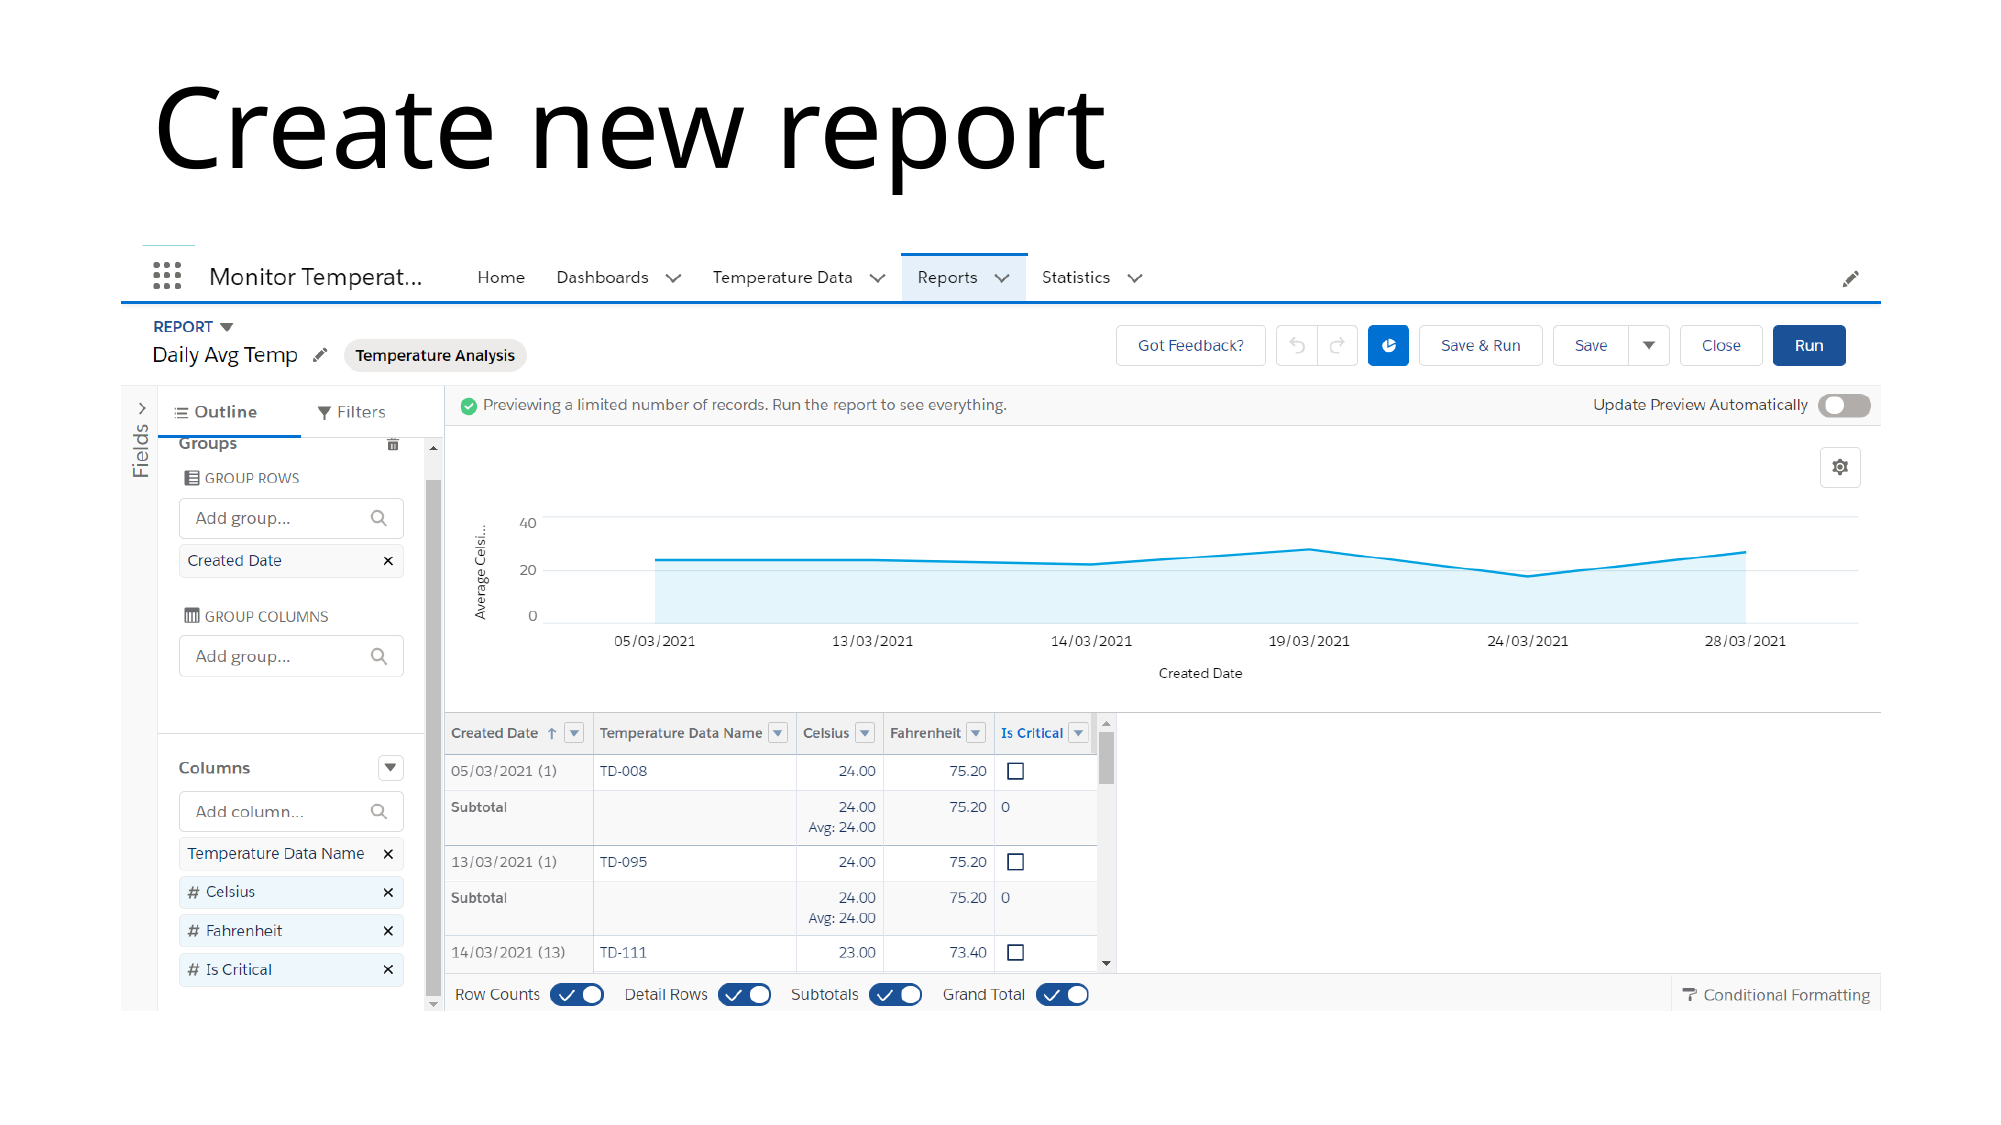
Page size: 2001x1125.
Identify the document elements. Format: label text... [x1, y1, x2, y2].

title Create new report [137, 47, 1863, 201]
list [121, 245, 1881, 1011]
